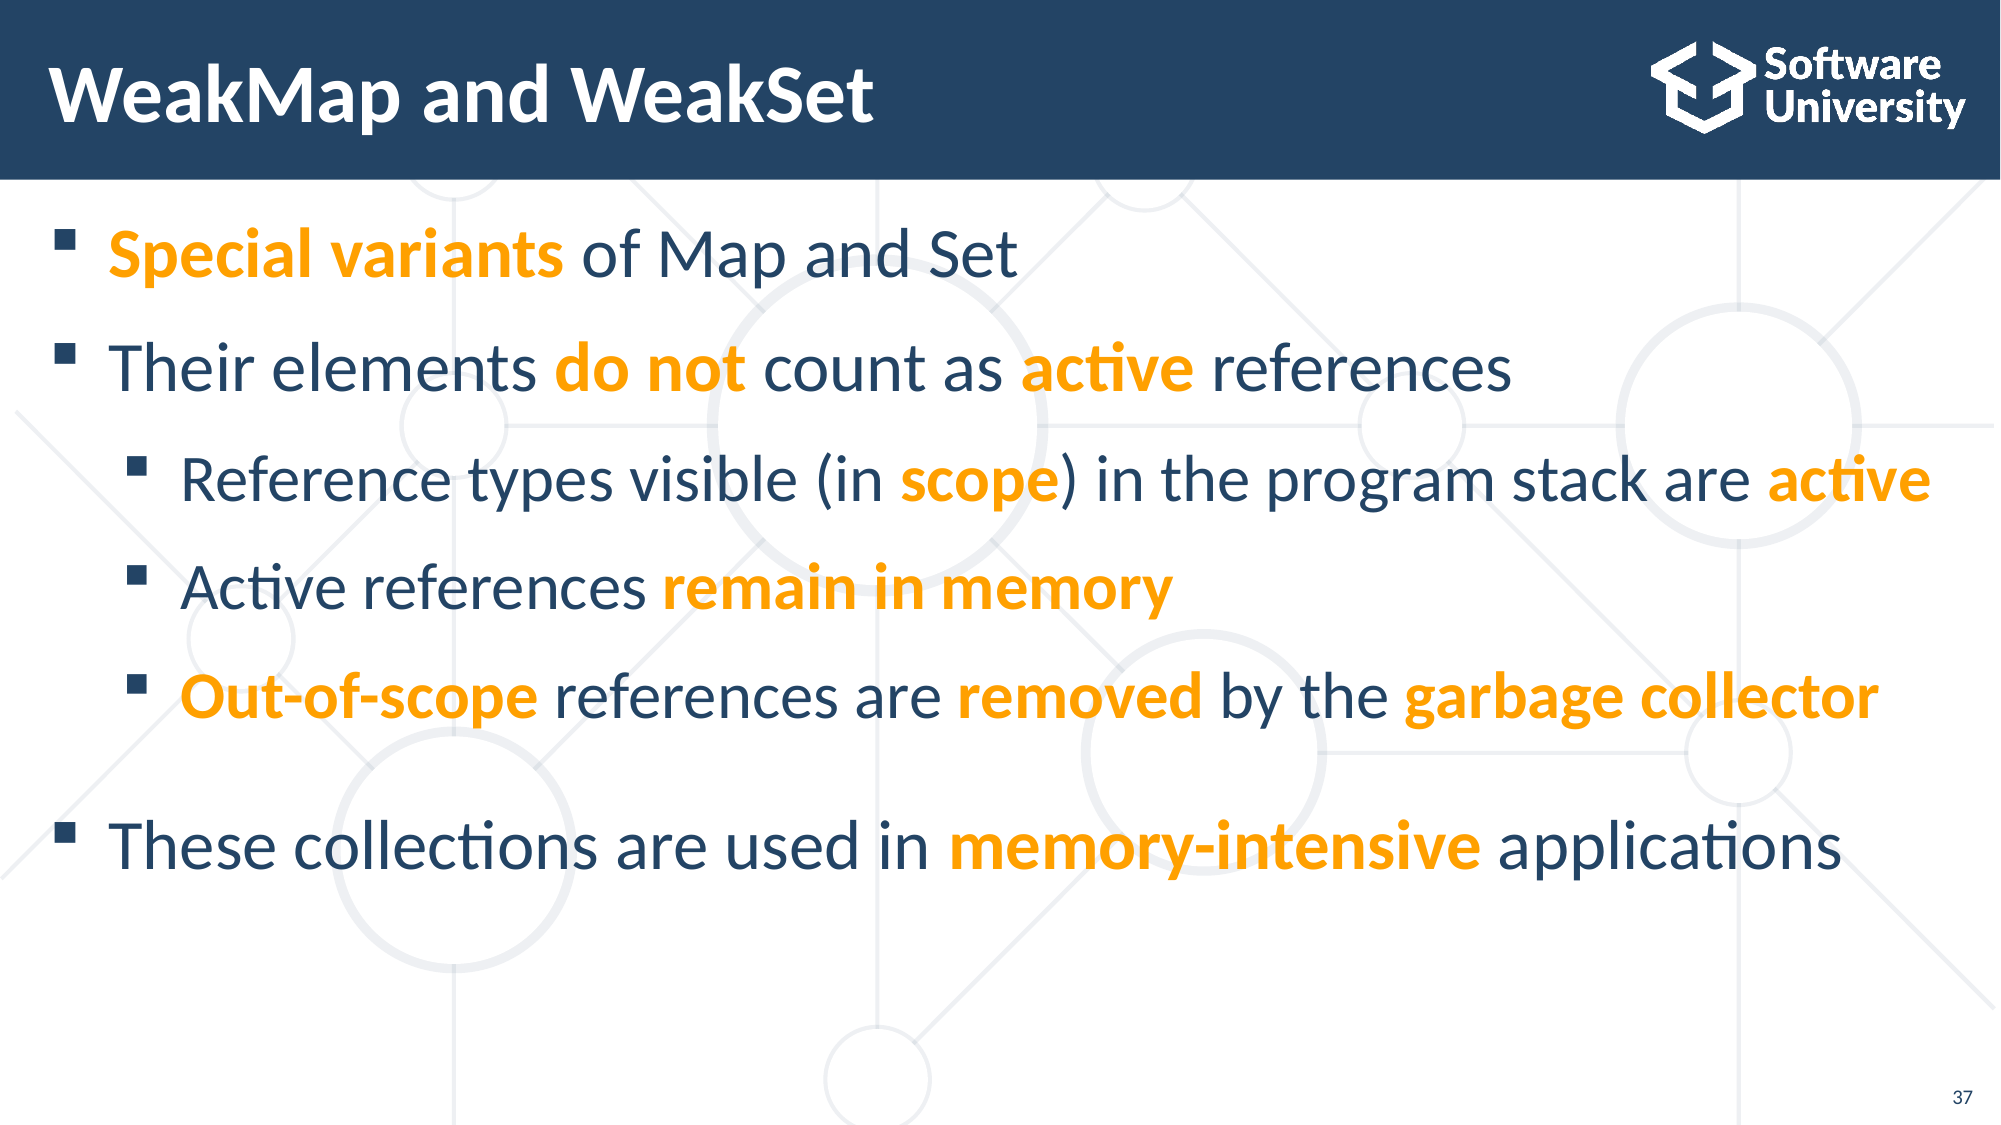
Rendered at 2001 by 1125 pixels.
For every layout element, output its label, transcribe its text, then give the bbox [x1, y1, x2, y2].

list Special variants of Map and Set Their elements do not count as active references Reference types visible (in scope) in the program stack are active Active references remain in memory Out-of-scope references are removed by the garbage collector These collections are used in memory-intensive applications [31, 196, 1970, 1104]
slide_number 37 [1927, 1067, 1989, 1117]
picture [1651, 41, 1966, 134]
title WeakMap and WeakSet [31, 16, 1625, 162]
